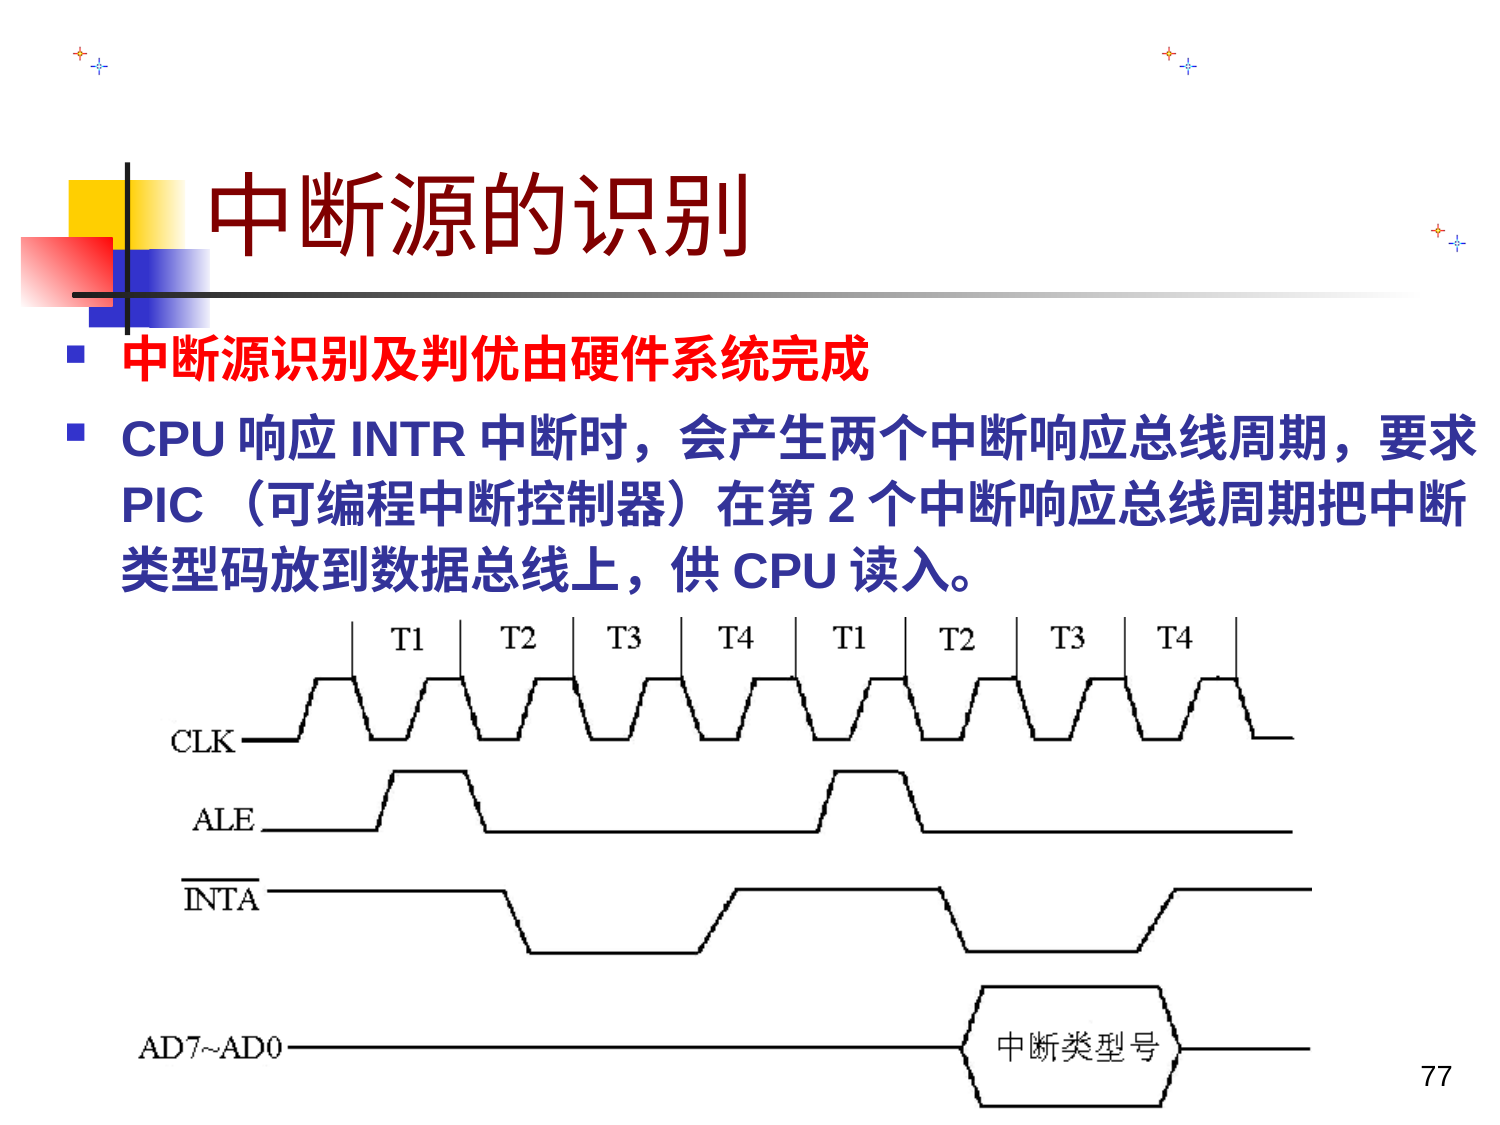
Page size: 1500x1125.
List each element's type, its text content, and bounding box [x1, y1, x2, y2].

list 中断源识别及判优由硬件系统完成 CPU响应INTR中断时，会产生两个中断响应总线周期，要求PIC（可编程中断控制器）在第2个中断响应总线周期把中断类型码放到数据总线上，供CPU读入。 [49, 314, 1500, 650]
picture [62, 42, 113, 93]
text_box 77 [1316, 1024, 1468, 1100]
title 中断源的识别 [188, 34, 1468, 276]
picture [118, 617, 1312, 1113]
